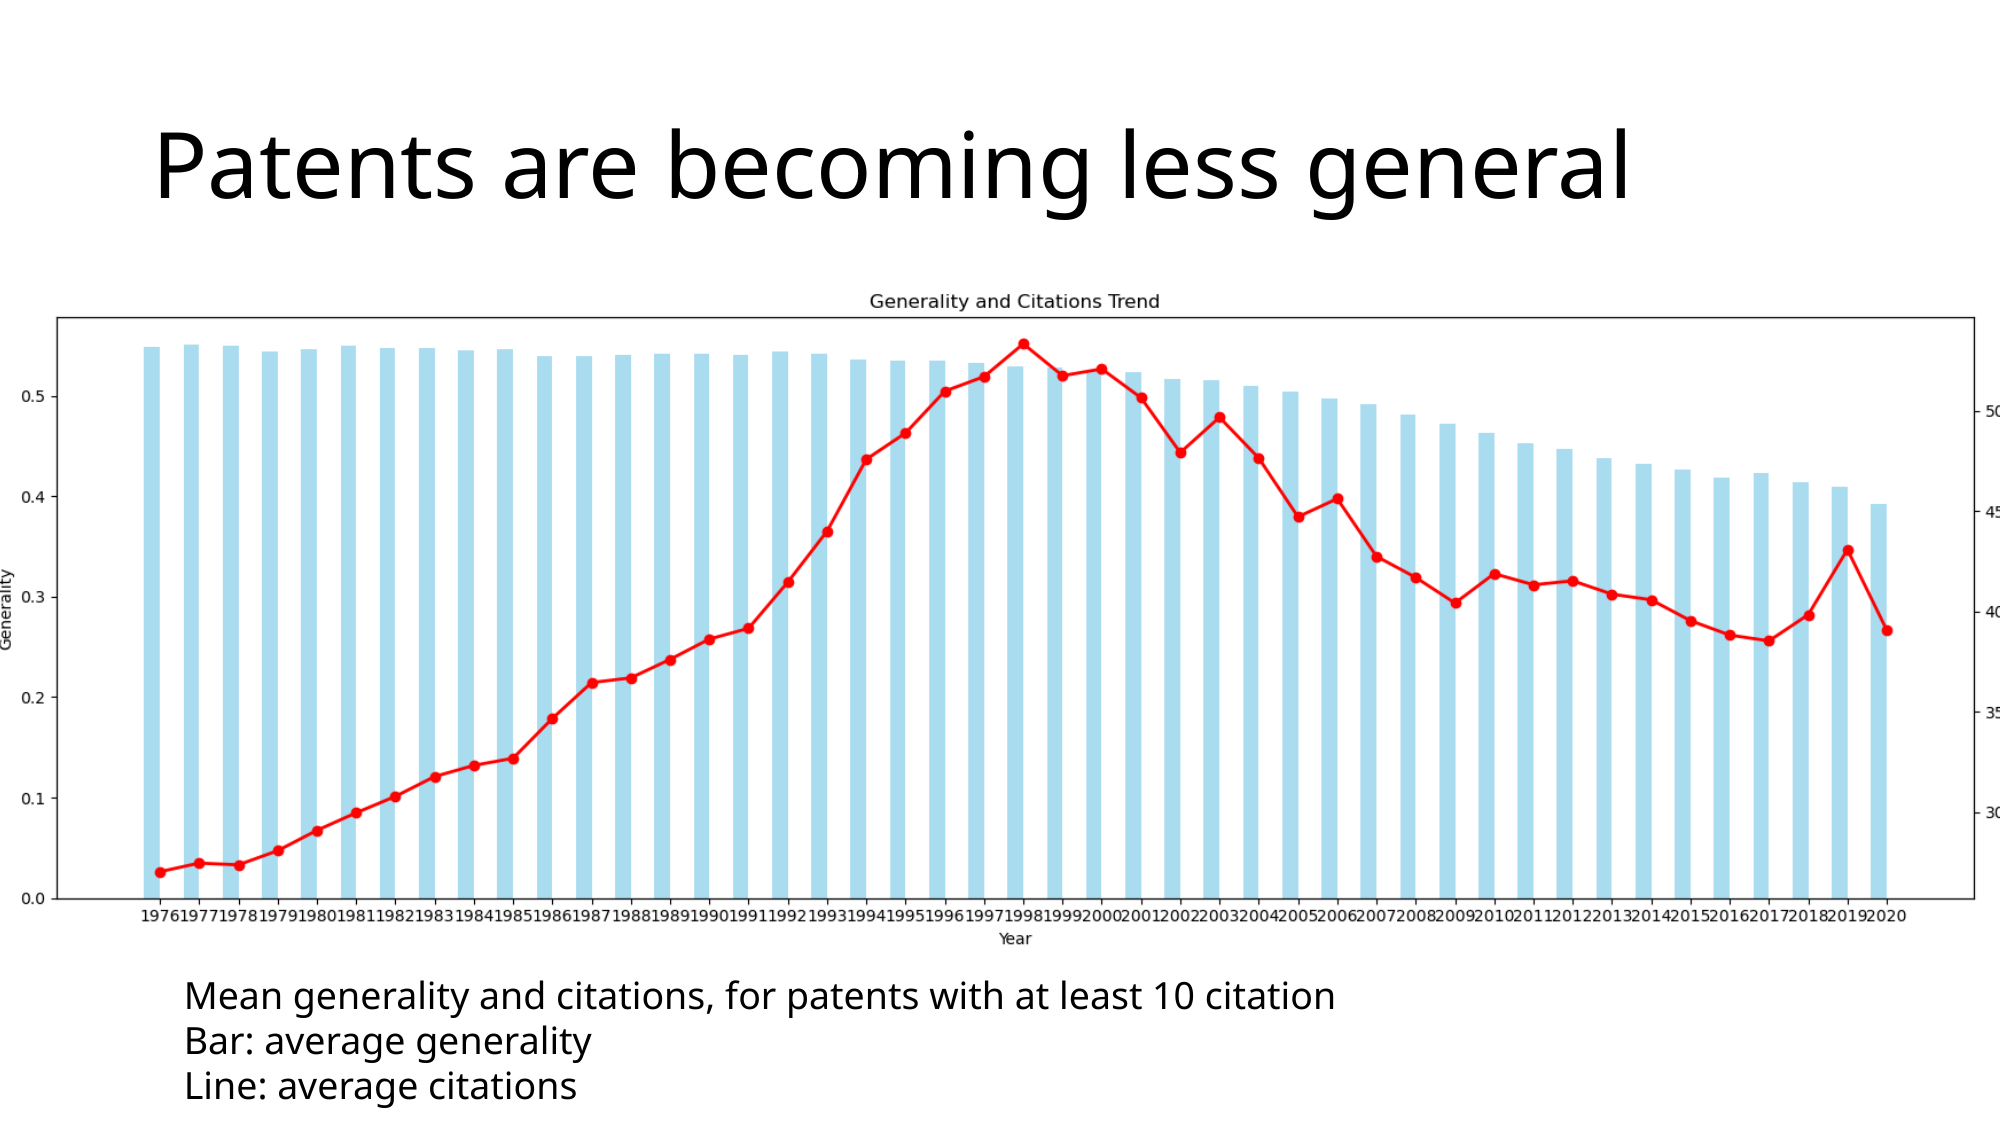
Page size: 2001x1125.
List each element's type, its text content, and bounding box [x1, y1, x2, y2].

picture [0, 276, 2000, 966]
text_box Mean generality and citations, for patents with at least 10 citation Bar: average generality Line: average citations [168, 966, 1353, 1125]
title Patents are becoming less general [137, 59, 1863, 276]
